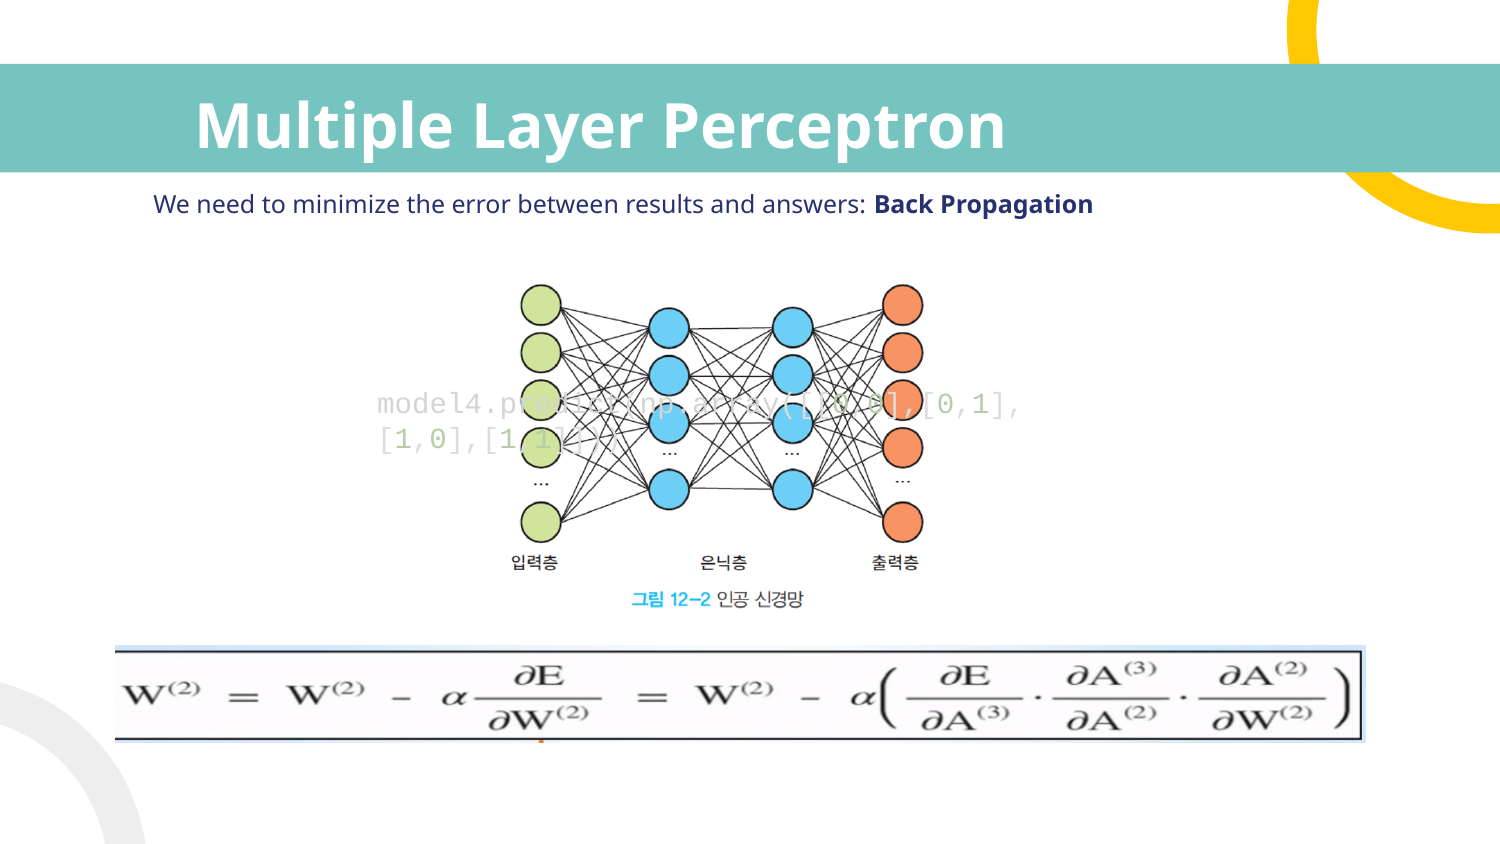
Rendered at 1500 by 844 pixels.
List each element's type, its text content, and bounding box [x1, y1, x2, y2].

text_box model4.predict(np.array([[0,0],[0,1],[1,0],[1,1]])) [362, 376, 480, 462]
picture [485, 244, 951, 624]
subtitle We need to minimize the error between results and answers: Back Propagation [115, 173, 1385, 257]
title Multiple Layer Perceptron [179, 71, 1449, 166]
text_box model4.predict(np.array([[0,0],[0,1],[1,0],[1,1]])) [954, 376, 1138, 462]
picture [115, 645, 1366, 744]
